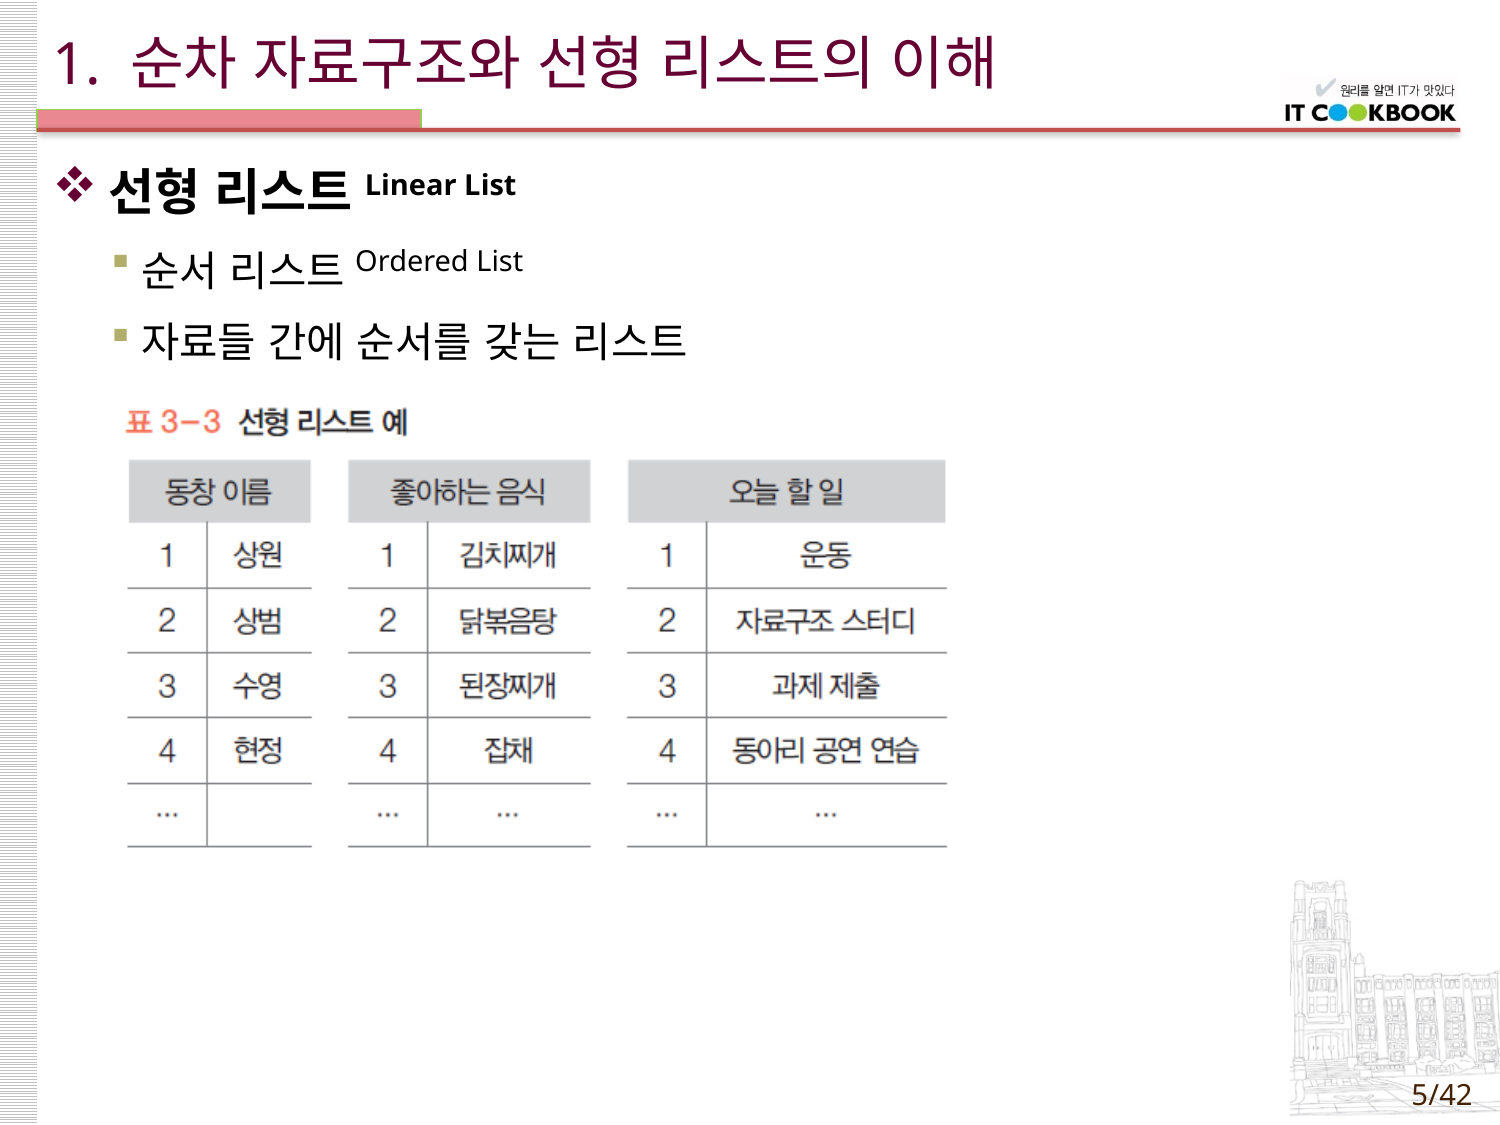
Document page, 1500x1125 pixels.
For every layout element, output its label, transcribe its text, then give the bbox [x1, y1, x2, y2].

picture [1281, 109, 1459, 123]
picture [1442, 1091, 1450, 1098]
list 선형 리스트Linear List 순서 리스트Ordered List 자료들 간에 순서를 갖는 리스트 [37, 152, 1463, 1091]
picture [1290, 874, 1500, 1125]
title 1. 순차 자료구조와 선형 리스트의 이해 [37, 13, 1475, 109]
picture [123, 396, 964, 865]
